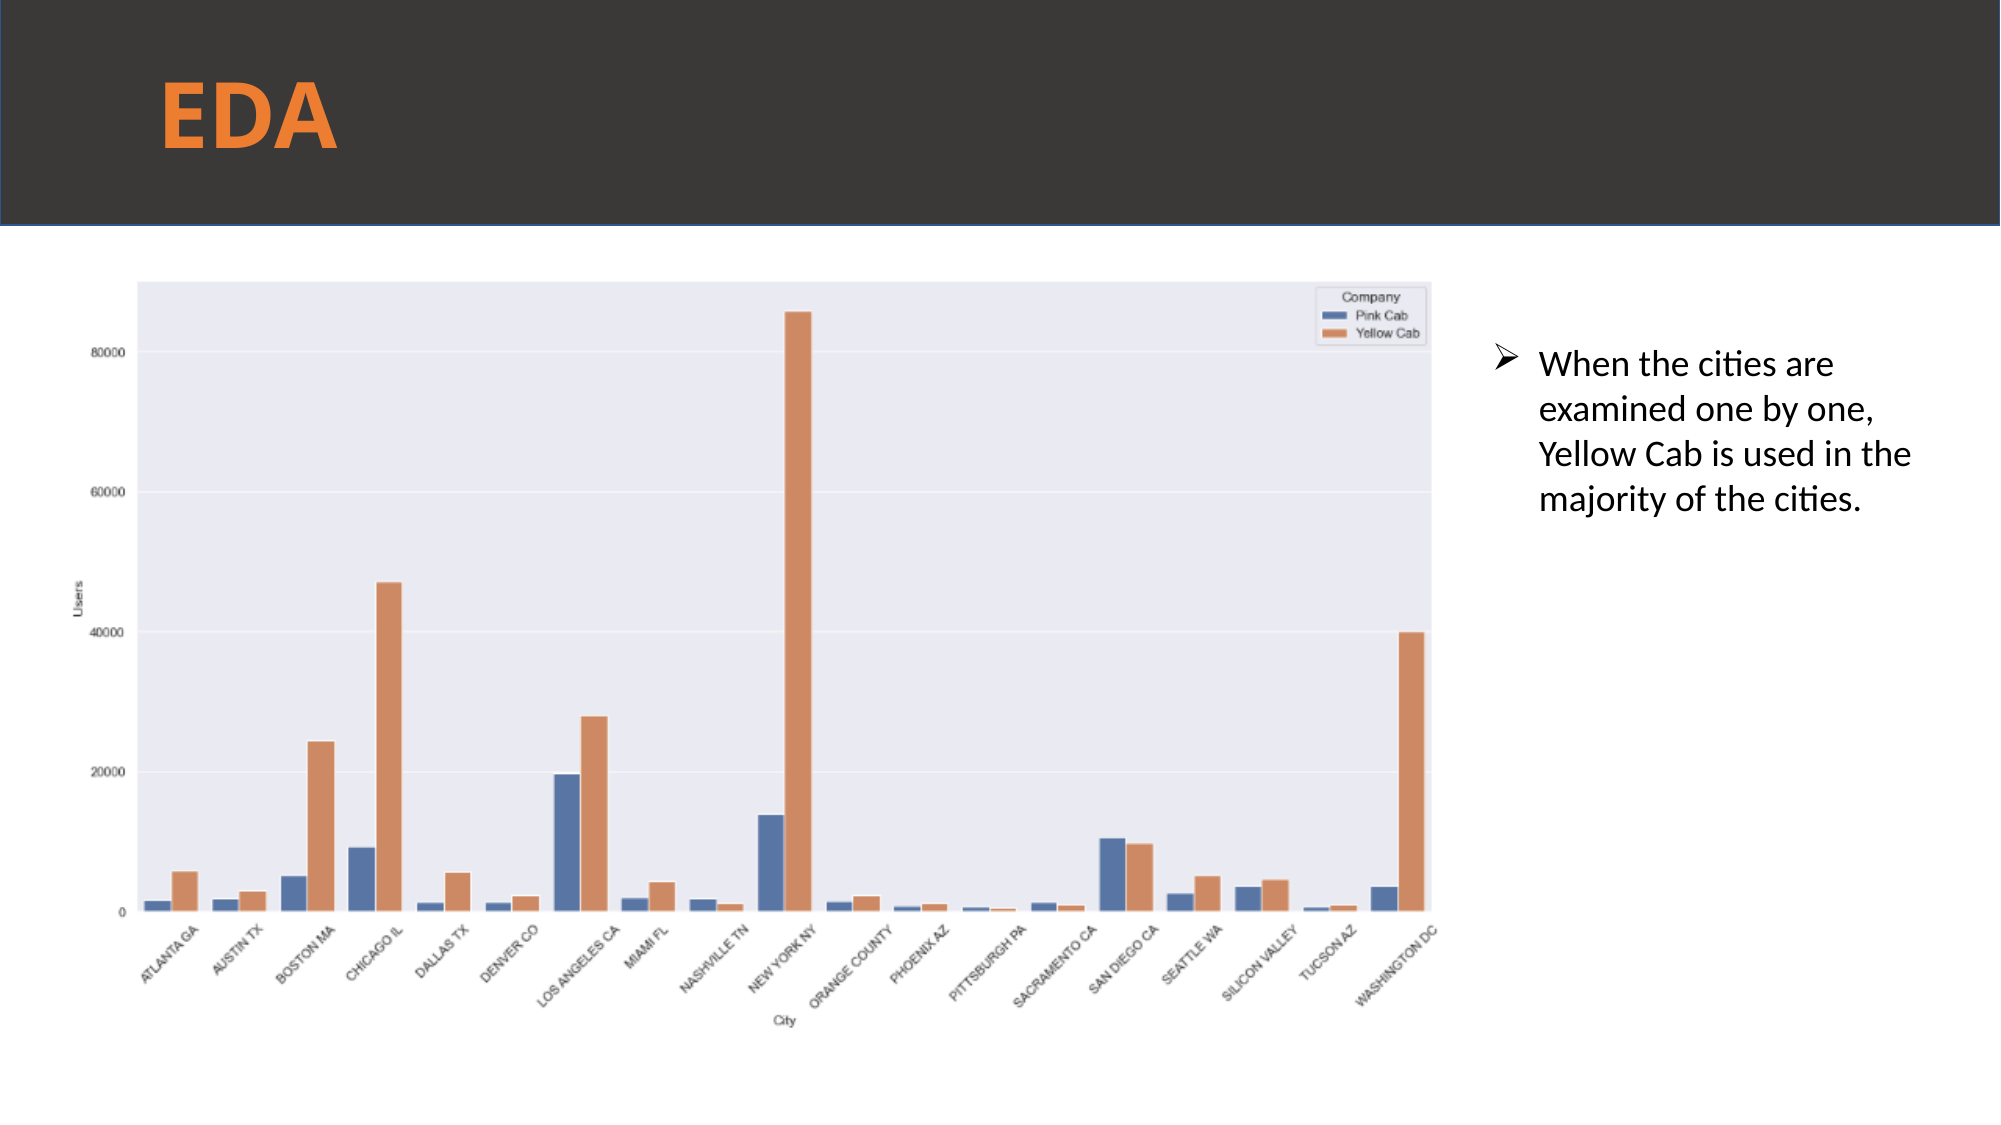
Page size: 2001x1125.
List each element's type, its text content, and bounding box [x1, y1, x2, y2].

text_box EDA [0, 0, 2000, 226]
picture [49, 268, 1457, 1031]
text_box When the cities are examined one by one, Yellow Cab is used in the majority of the cities. [1477, 331, 1950, 527]
